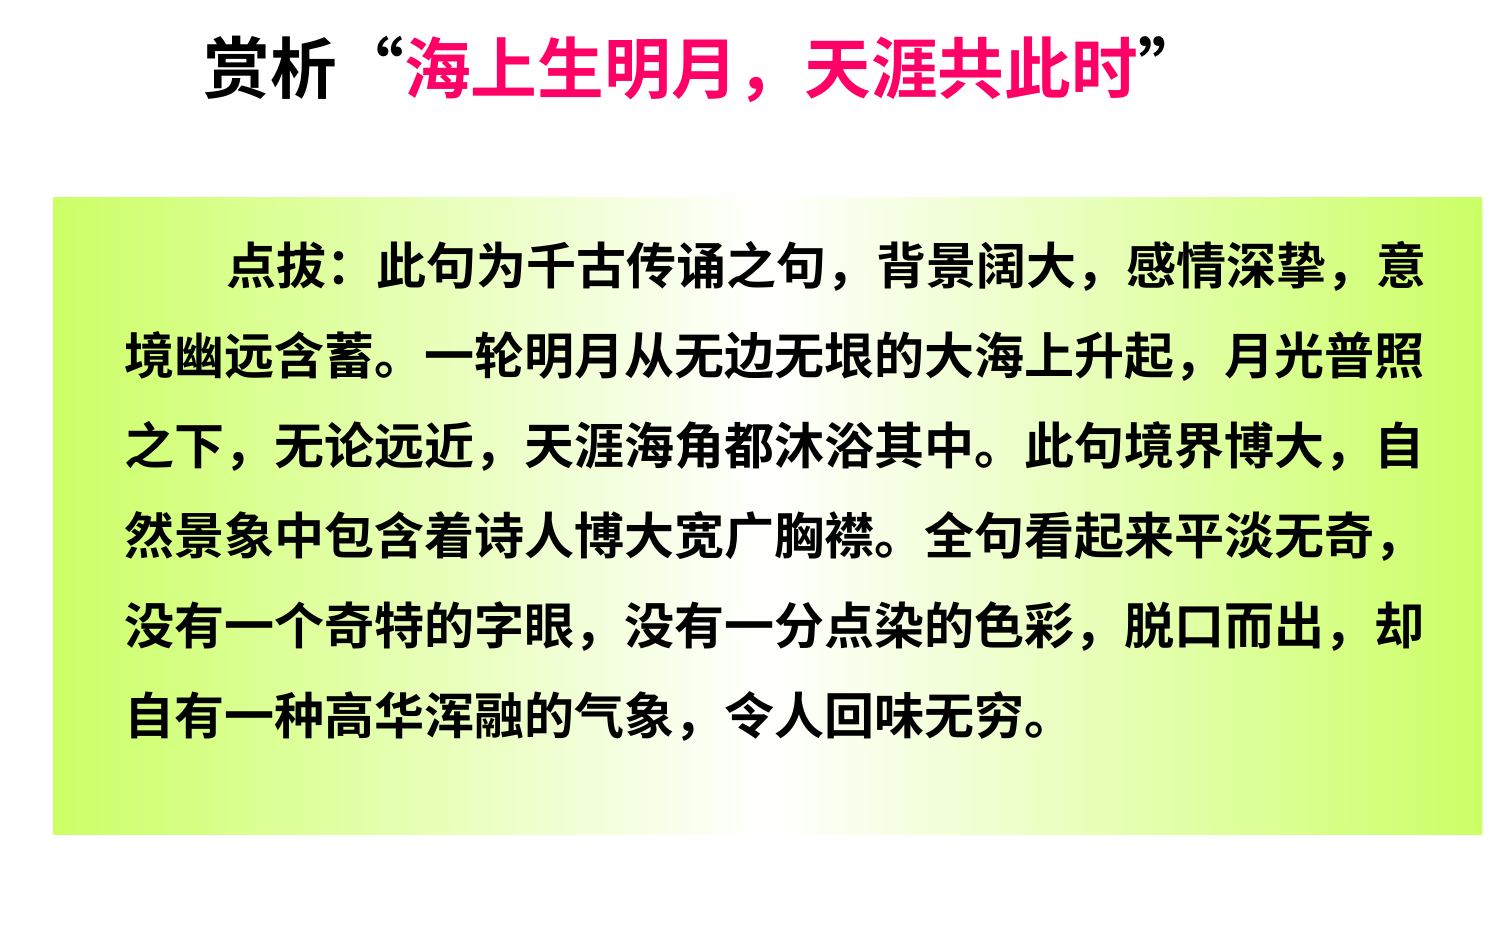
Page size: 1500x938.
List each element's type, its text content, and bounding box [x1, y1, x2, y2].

title 赏析“海上生明月，天涯共此时” [29, 8, 1380, 127]
list 点拔：此句为千古传诵之句，背景阔大，感情深挚，意境幽远含蓄。一轮明月从无边无垠的大海上升起，月光普照之下，无论远近，天涯海角都沐浴其中。此句境界博大，自然景象中包含着诗人博大宽广胸襟。全句看起来平淡无奇，没有一个奇特的字眼，没有一分点染的色彩，脱口而出，却自有一种高华浑融的气象，令人回味无穷。 [53, 197, 1483, 835]
